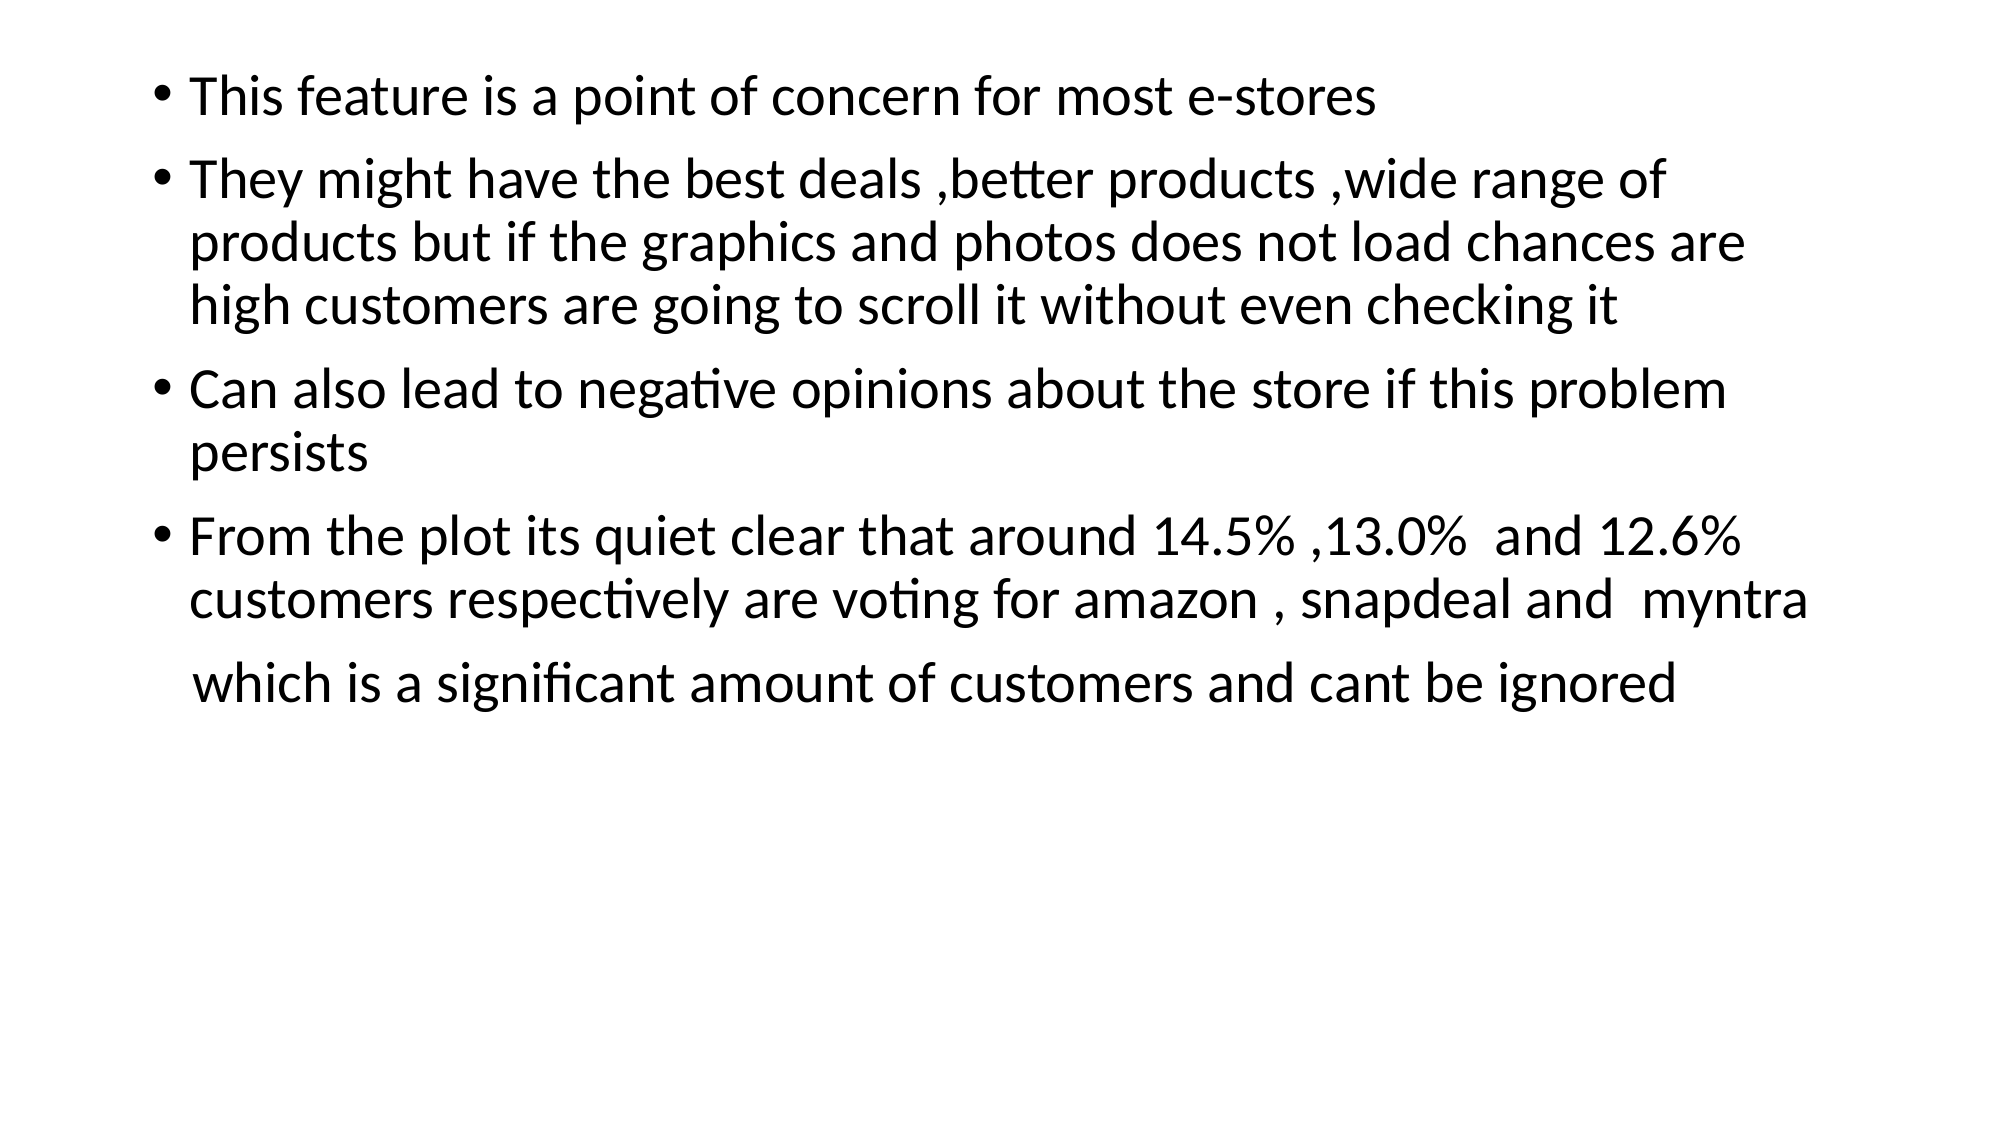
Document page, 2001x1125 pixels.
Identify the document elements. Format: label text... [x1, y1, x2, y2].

list This feature is a point of concern for most e-stores They might have the best deals ,better products ,wide range of products but if the graphics and photos does not load chances are high customers are going to scroll it without even checking it Can also lead to negative opinions about the store if this problem persists From the plot its quiet clear that around 14.5% ,13.0% and 12.6% customers respectively are voting for amazon , snapdeal and myntra which is a significant amount of customers and cant be ignored [137, 57, 1863, 1014]
